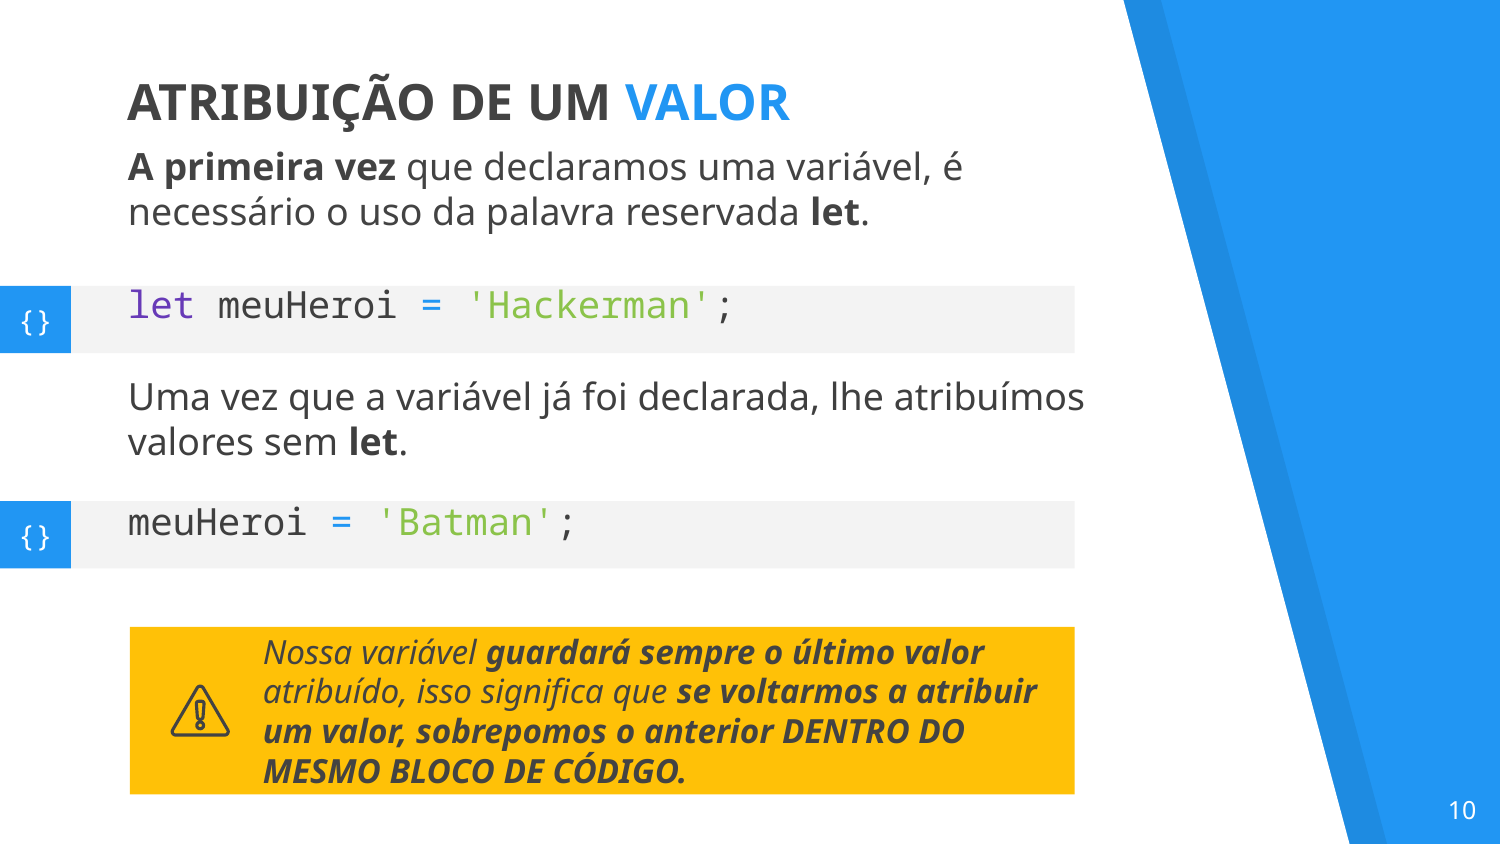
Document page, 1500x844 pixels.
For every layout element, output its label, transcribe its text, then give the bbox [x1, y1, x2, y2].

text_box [0, 285, 1075, 354]
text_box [0, 500, 1075, 569]
text_box Nossa variável guardará sempre o último valor atribuído, isso significa que se voltarmos a atribuir um valor, sobrepomos o anterior DENTRO DO MESMO BLOCO DE CÓDIGO. [129, 626, 1075, 795]
slide_number ‹#› [1401, 779, 1492, 844]
text_box ATRIBUIÇÃO DE UM VALOR [112, 77, 1075, 128]
text_box A primeira vez que declaramos uma variável, é necessário o uso da palavra reservada let. let meuHeroi = 'Hackerman'; Uma vez que a variável já foi declarada, lhe atribuímos valores sem let. meuHeroi = 'Batman'; [112, 128, 1124, 292]
